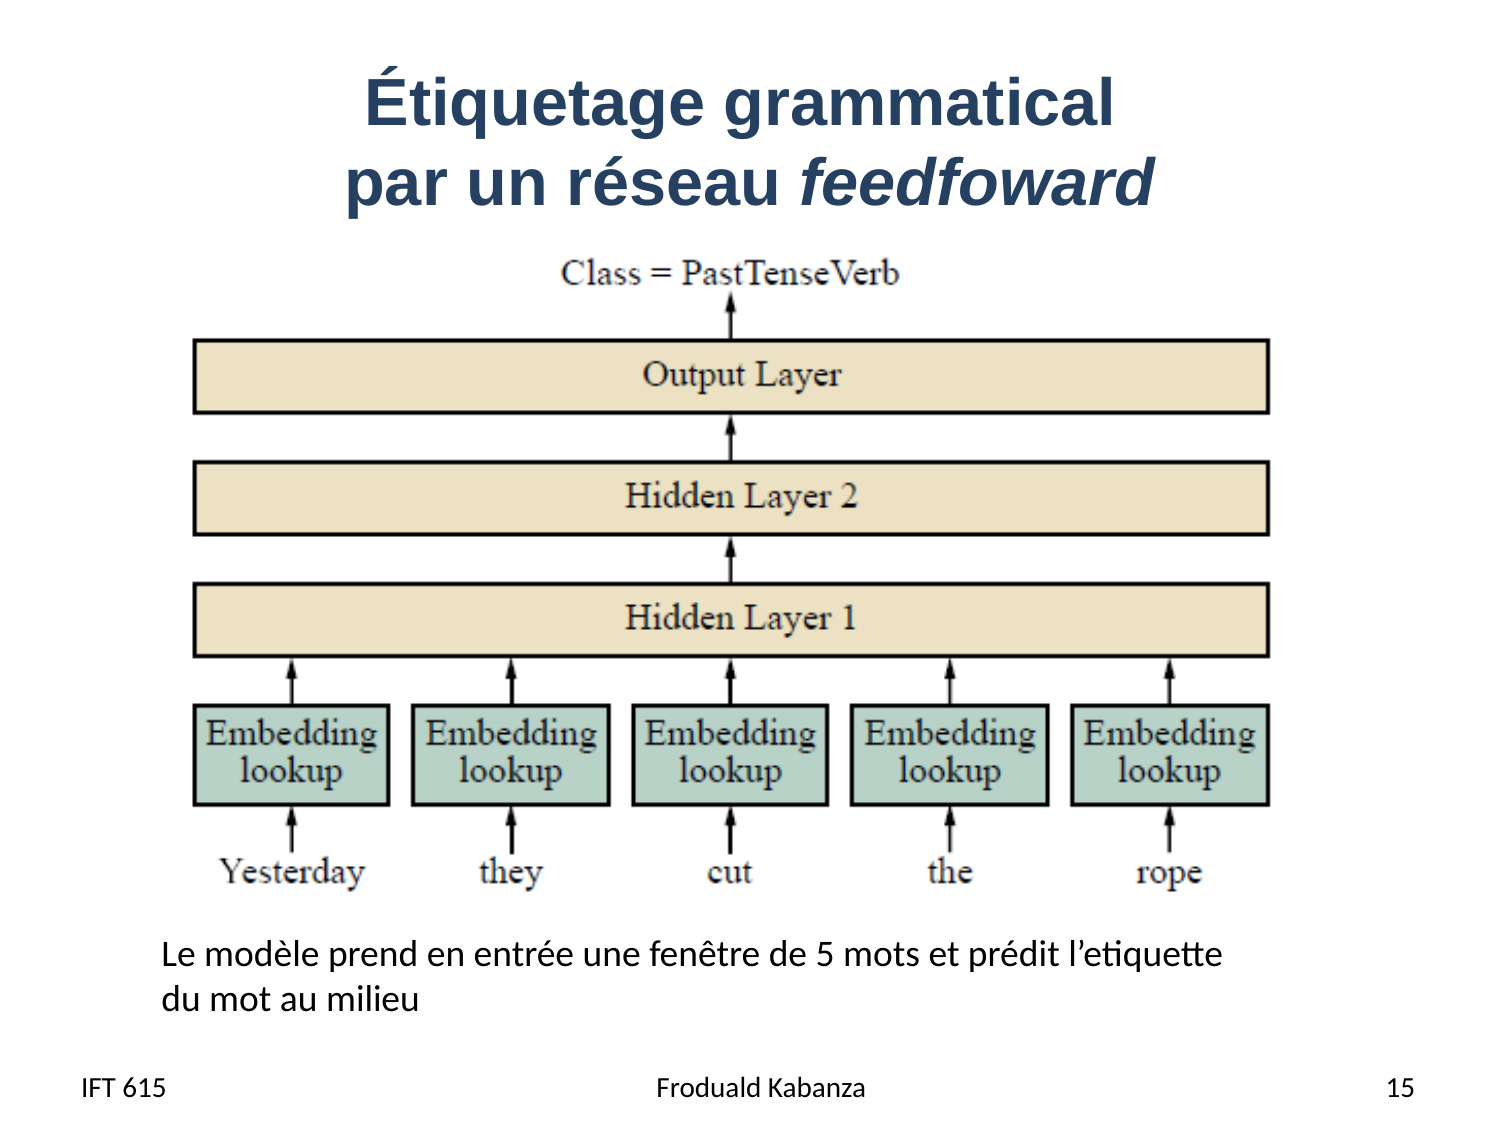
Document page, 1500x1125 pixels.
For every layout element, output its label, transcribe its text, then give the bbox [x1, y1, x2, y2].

title Étiquetage grammatical par un réseau feedfoward [75, 45, 1425, 233]
picture [189, 241, 1283, 894]
footer Froduald Kabanza [520, 1056, 996, 1117]
slide_number 15 [1080, 1056, 1431, 1117]
text_box Le modèle prend en entrée une fenêtre de 5 mots et prédit l’etiquette du mot au milieu [146, 921, 1248, 1027]
slide_number IFT 615 [66, 1056, 356, 1117]
